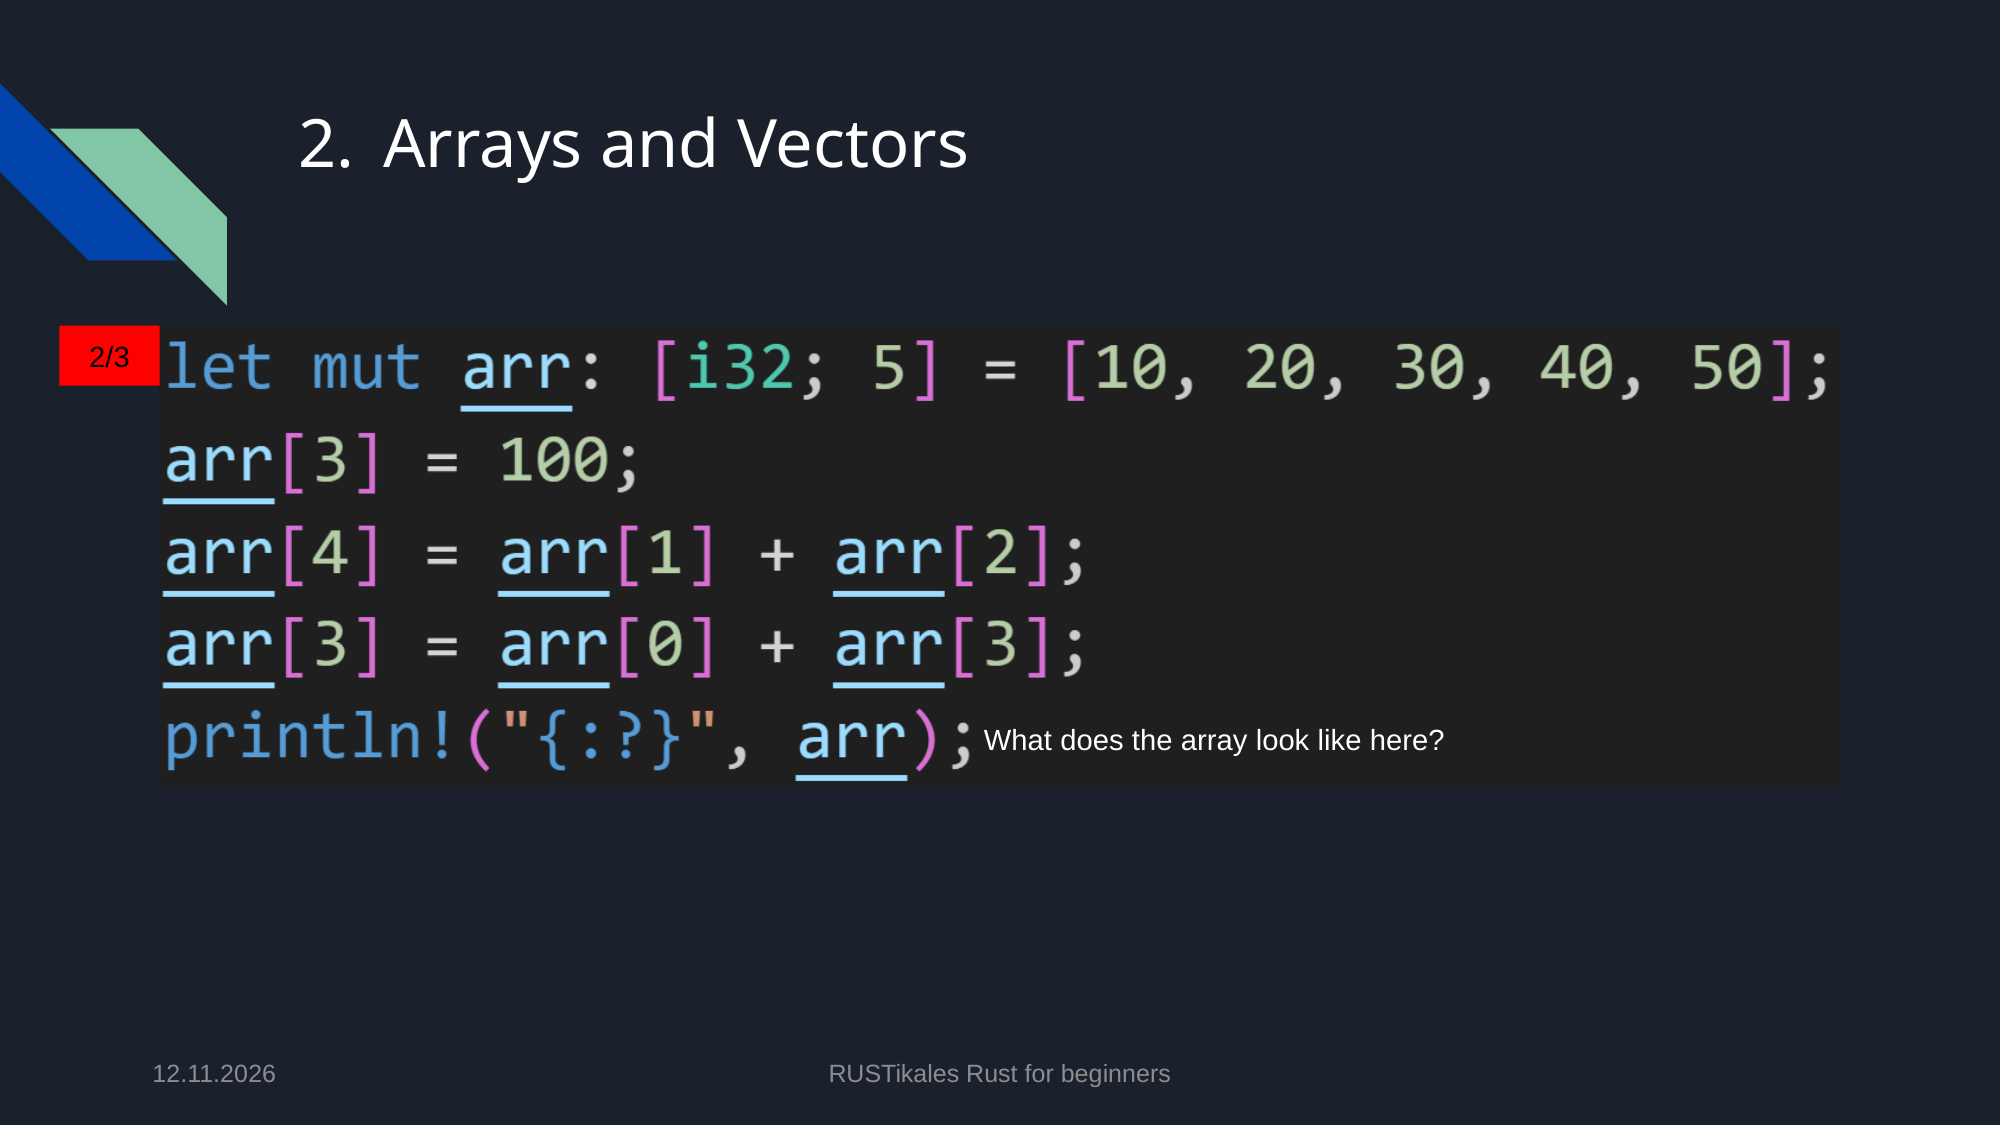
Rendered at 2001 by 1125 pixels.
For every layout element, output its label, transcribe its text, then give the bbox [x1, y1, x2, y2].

title Arrays and Vectors [283, 86, 1824, 287]
picture [159, 325, 1841, 788]
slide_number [137, 1042, 588, 1103]
text_box 2/3 [57, 324, 159, 388]
footer RUSTikales Rust for beginners [662, 1042, 1338, 1103]
